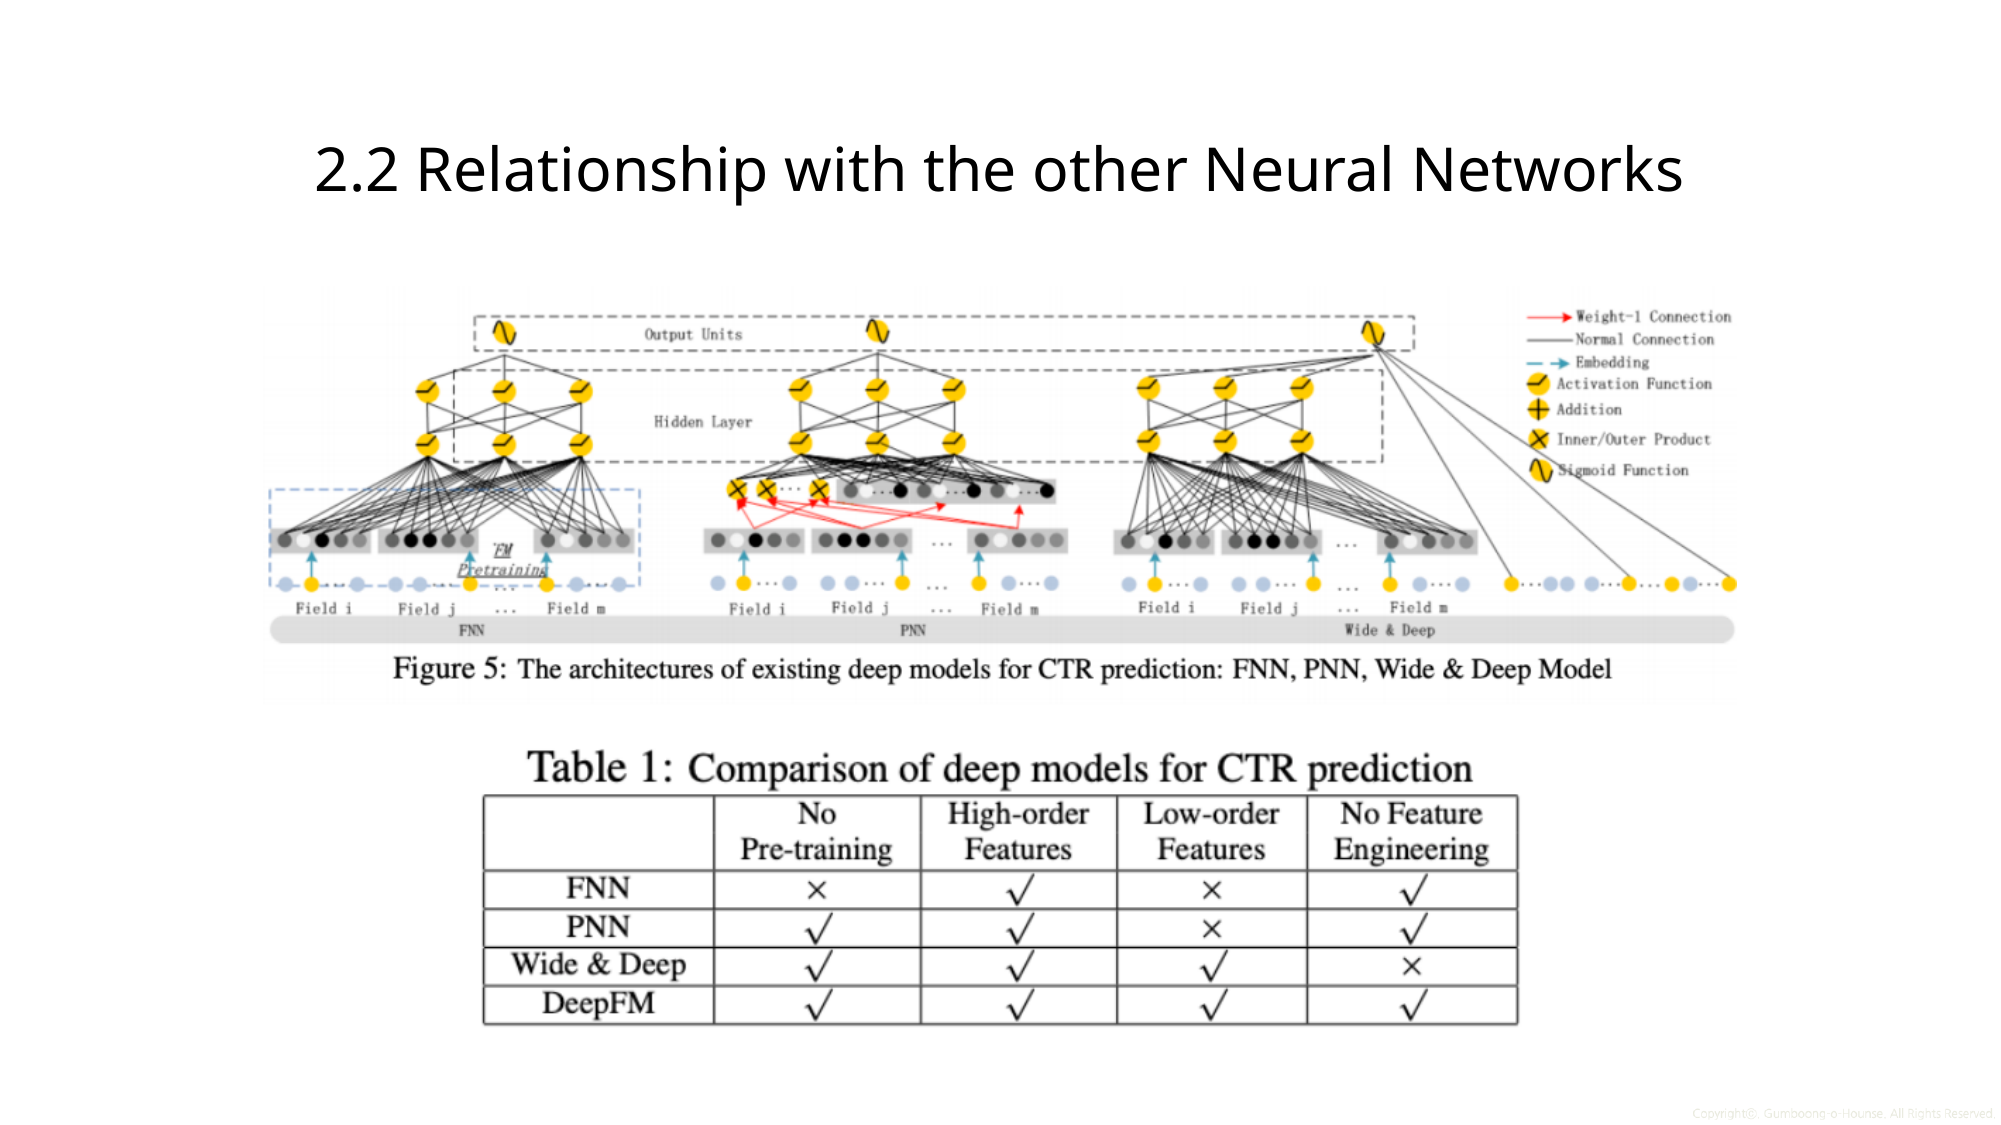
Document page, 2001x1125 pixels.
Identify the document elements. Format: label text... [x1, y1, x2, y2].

title 2.2 Relationship with the other Neural Networks [137, 122, 1863, 212]
picture [1693, 1108, 1995, 1120]
picture [262, 286, 1737, 1029]
